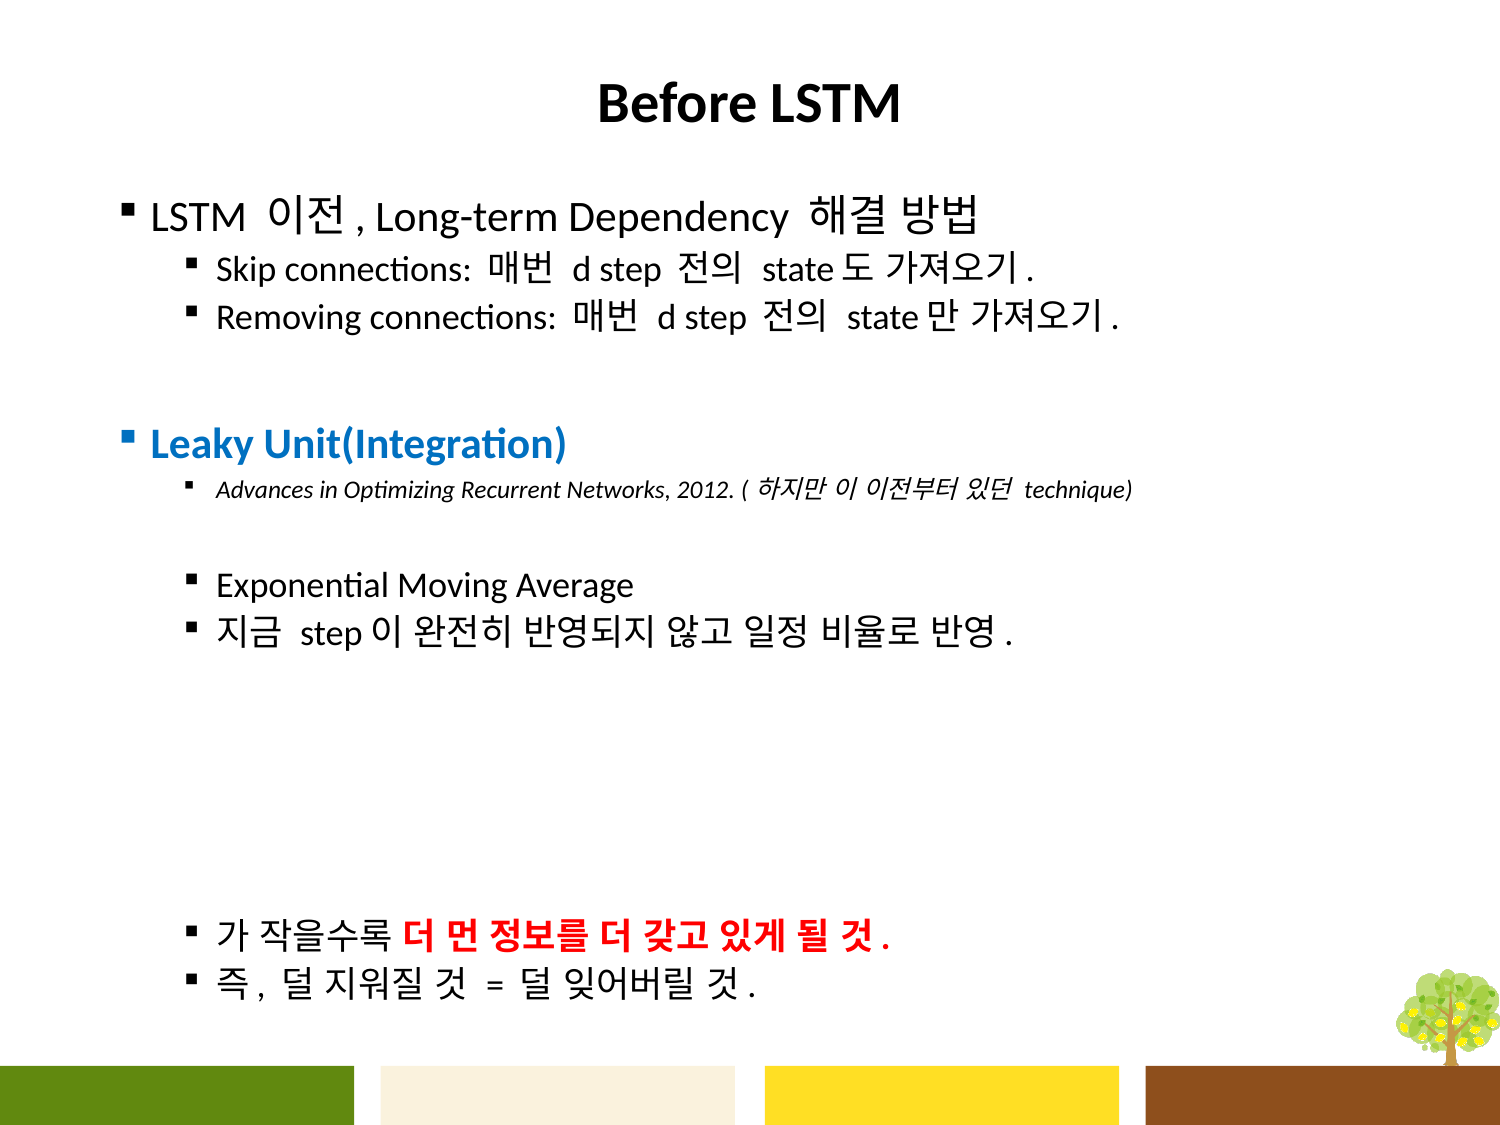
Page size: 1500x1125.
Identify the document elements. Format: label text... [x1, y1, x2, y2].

title Before LSTM [103, 59, 1397, 149]
picture [1396, 969, 1500, 1066]
